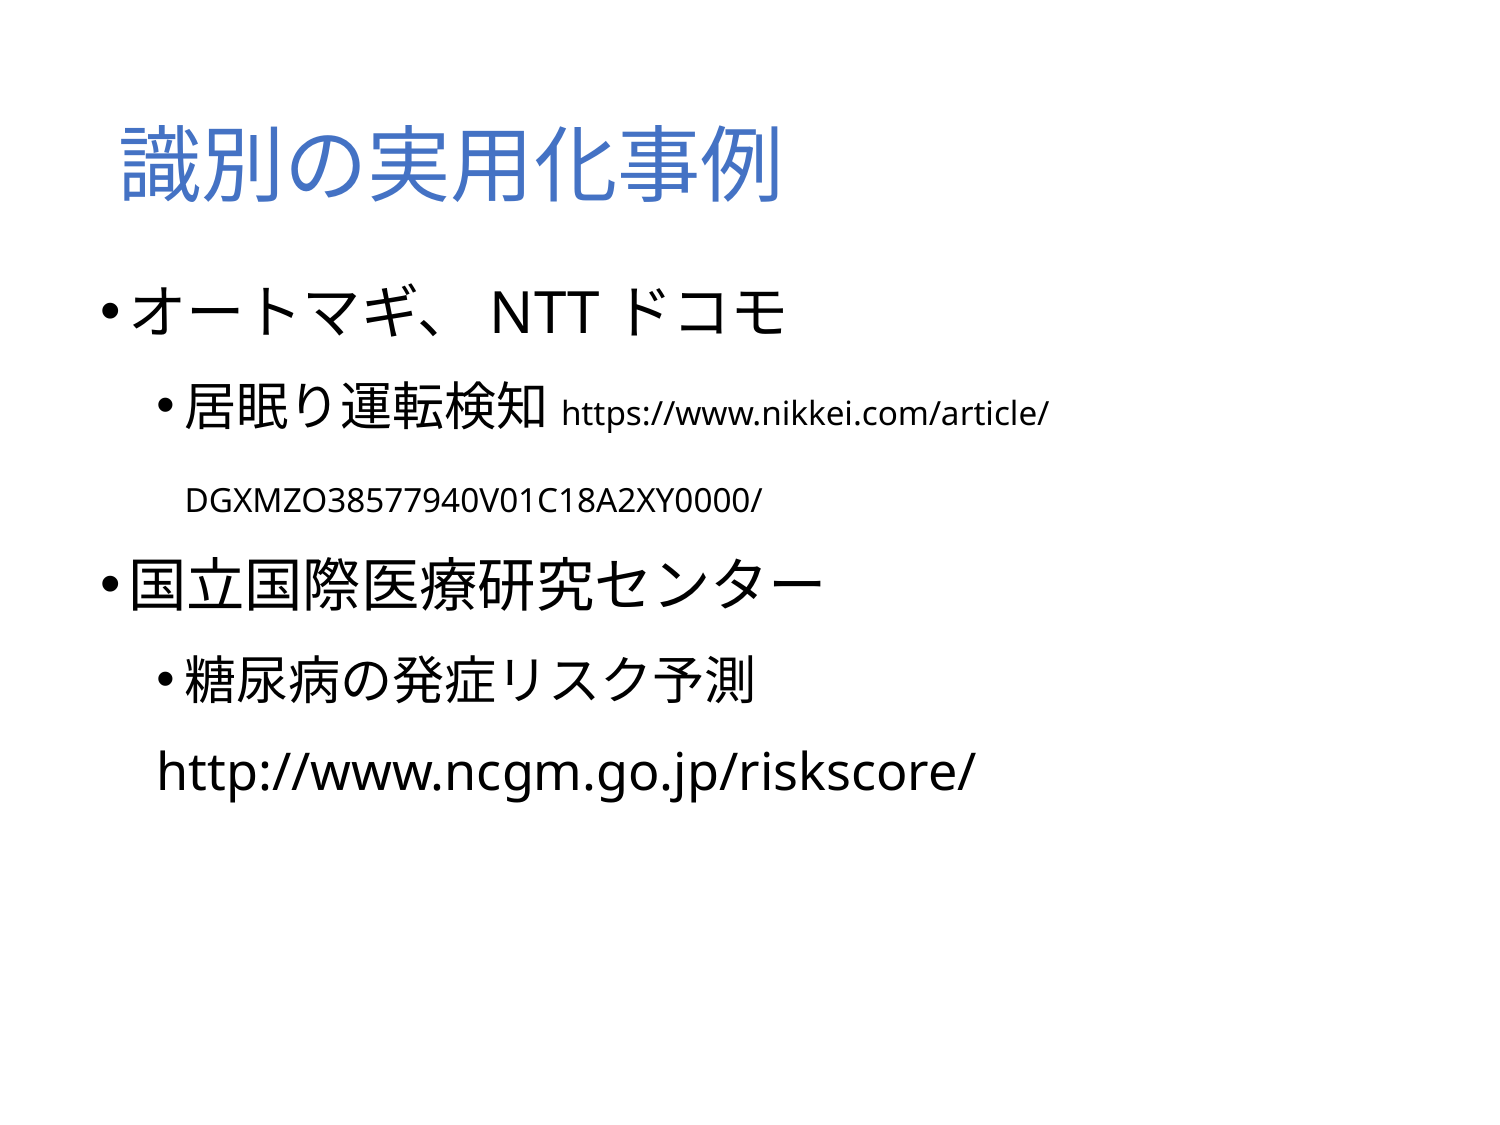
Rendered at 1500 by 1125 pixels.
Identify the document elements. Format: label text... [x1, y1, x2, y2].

title 識別の実用化事例 [103, 59, 1397, 254]
list オートマギ、NTTドコモ 居眠り運転検知https://www.nikkei.com/article/DGXMZO38577940V01C18A2XY0000/ 国立国際医療研究センター 糖尿病の発症リスク予測 http://www.ncgm.go.jp/riskscore/ [85, 254, 1431, 1014]
